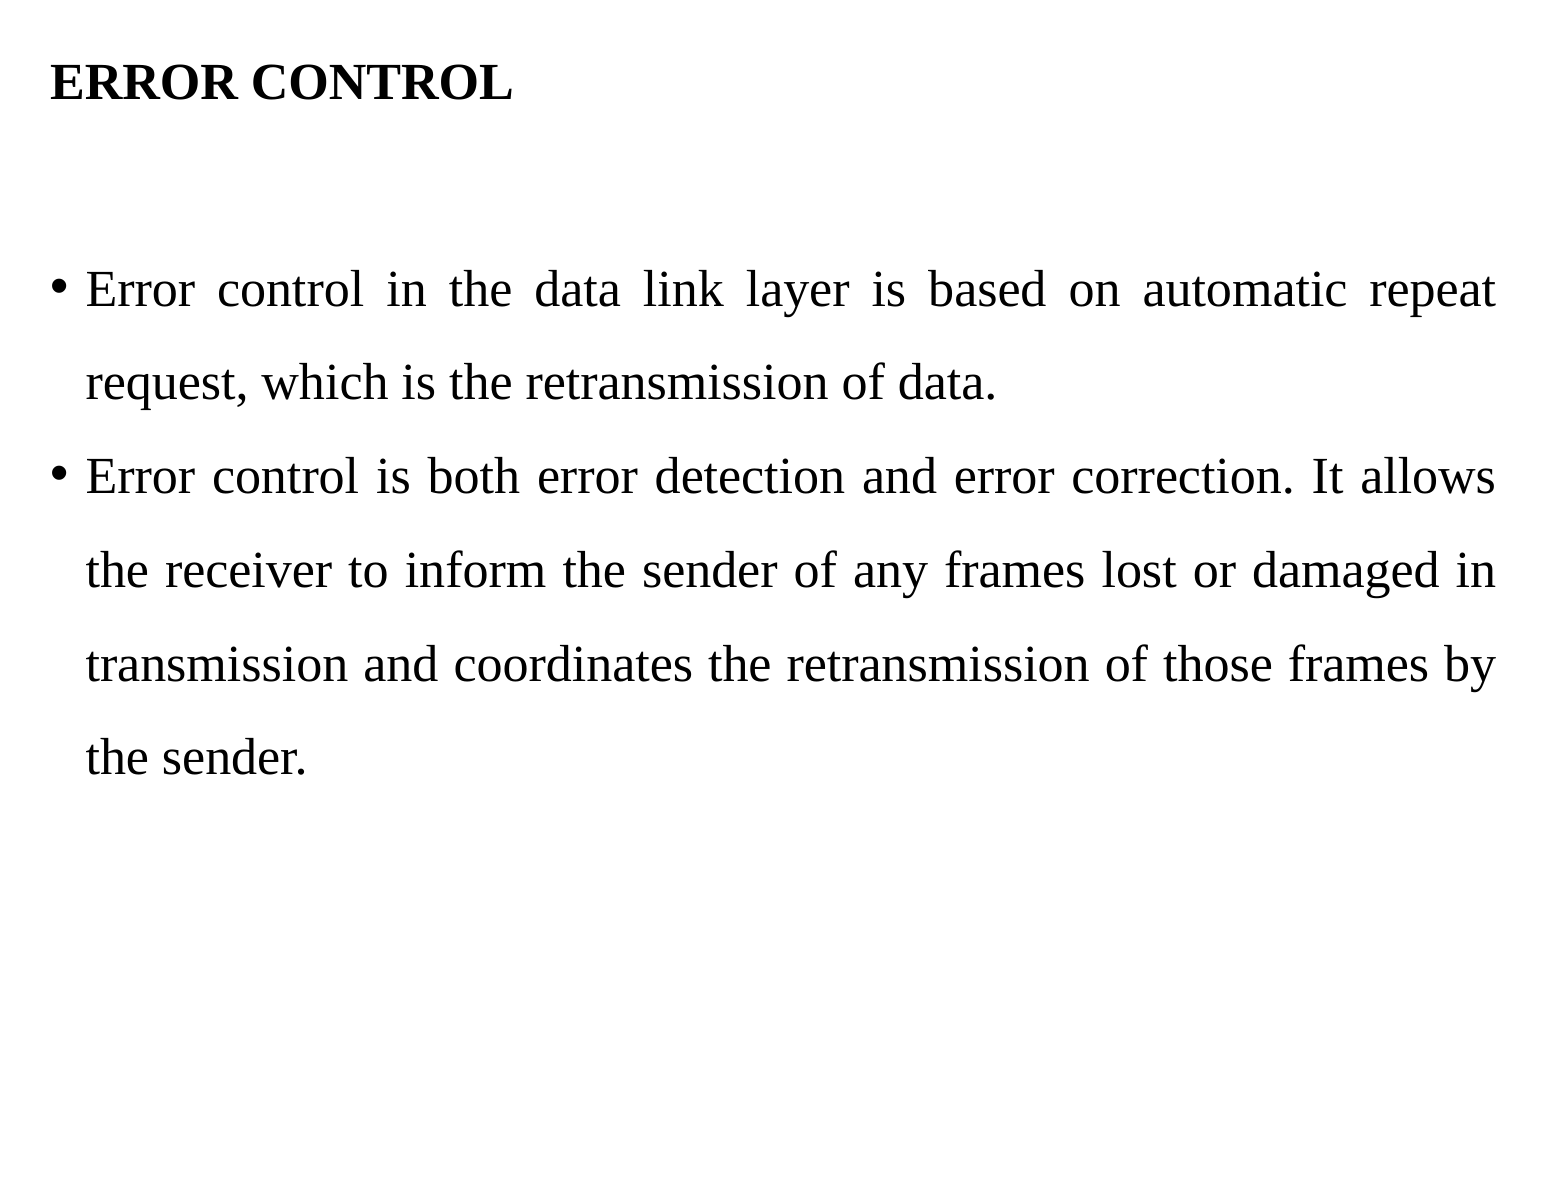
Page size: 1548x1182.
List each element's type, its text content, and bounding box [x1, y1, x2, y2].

text_box Error control in the data link layer is based on automatic repeat request, which is the retransmission of data. Error control is both error detection and error correction. It allows the receiver to inform the sender of any frames lost or damaged in transmission and coordinates the retransmission of those frames by the sender. [35, 215, 1512, 793]
text_box ERROR CONTROL [35, 39, 1419, 117]
